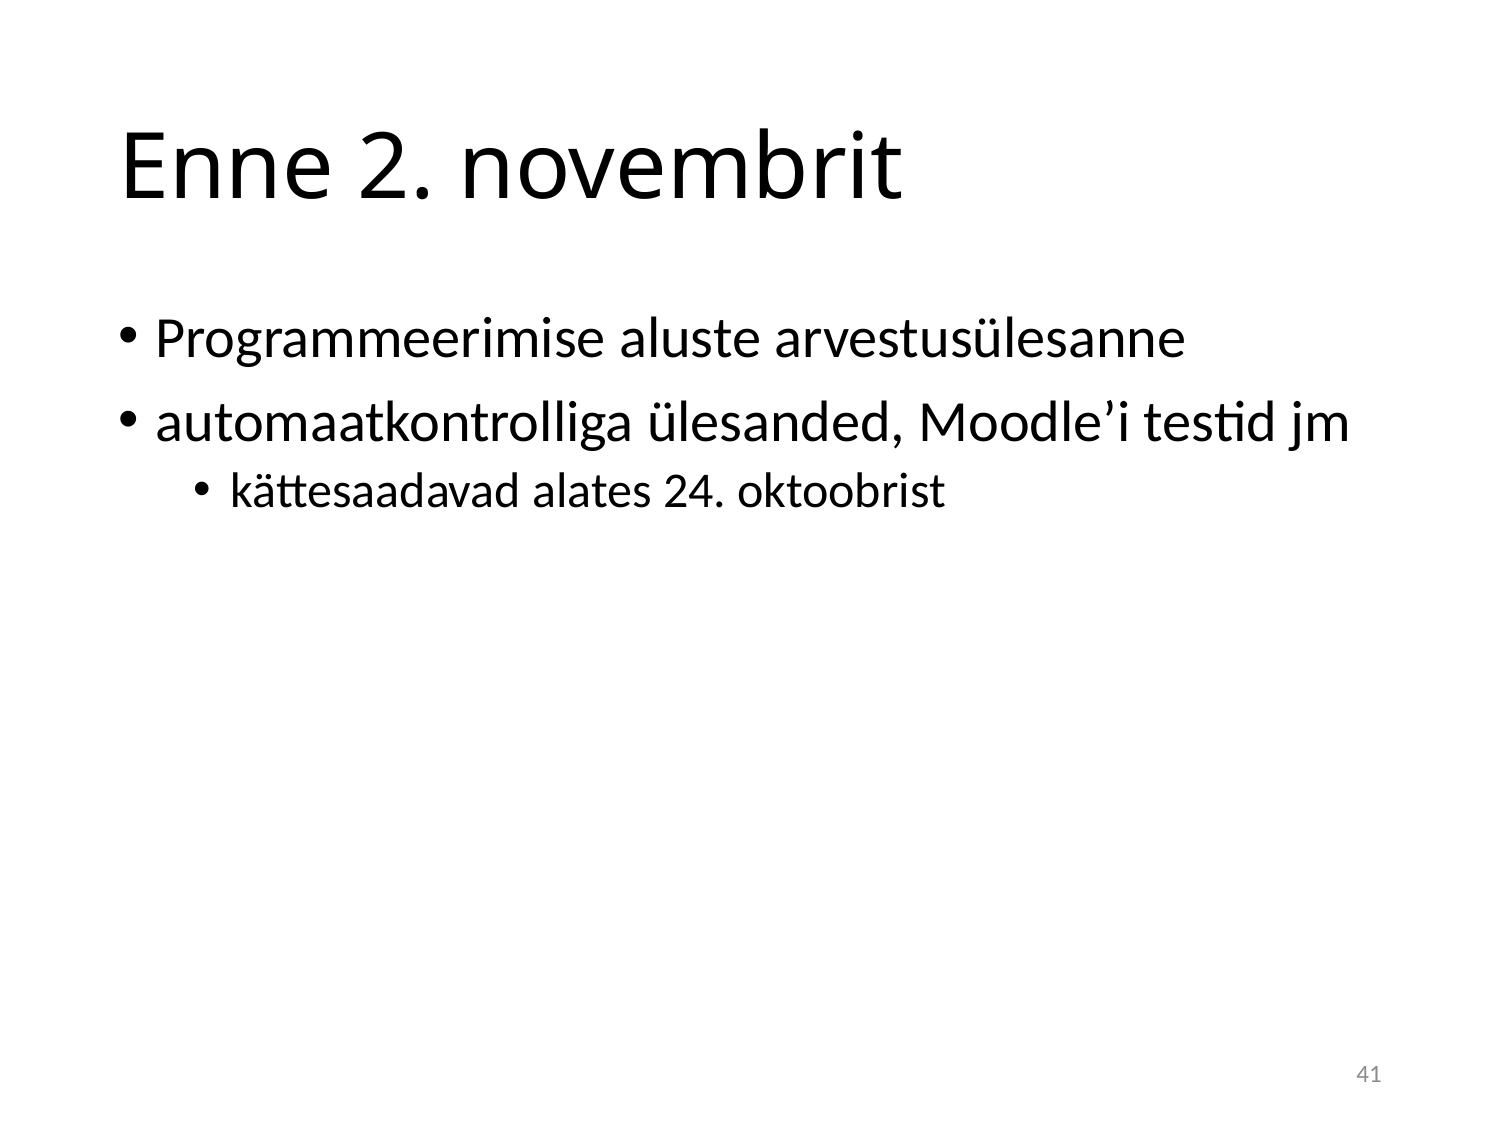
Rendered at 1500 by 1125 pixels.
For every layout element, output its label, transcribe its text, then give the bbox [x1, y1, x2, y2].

title Enne 2. novembrit [103, 59, 1397, 278]
slide_number 41 [1059, 1042, 1397, 1103]
list Programmeerimise aluste arvestusülesanne automaatkontrolliga ülesanded, Moodle’i testid jm kättesaadavad alates 24. oktoobrist [103, 299, 1397, 1014]
